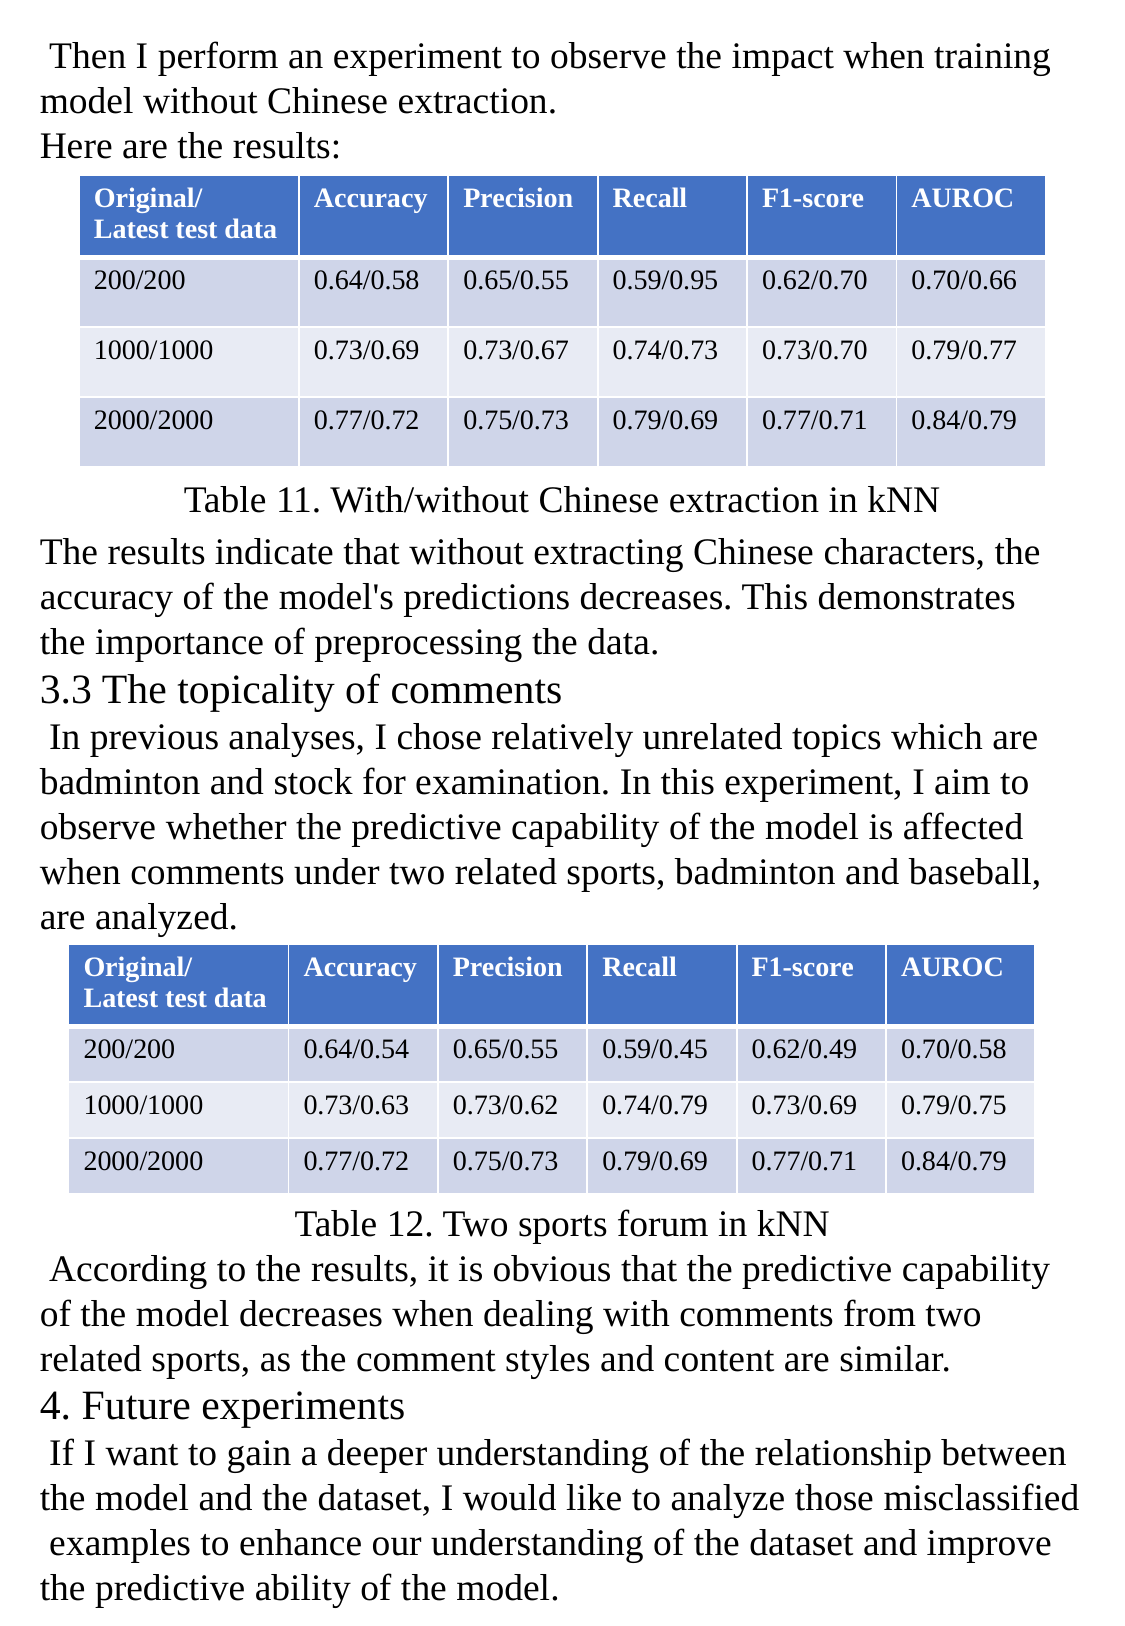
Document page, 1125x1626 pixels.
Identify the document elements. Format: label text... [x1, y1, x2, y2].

table_cell 0.65/0.55 [449, 260, 597, 326]
table_cell 0.74/0.73 [599, 328, 746, 396]
table_cell 0.77/0.71 [738, 1139, 885, 1191]
table_cell 2000/2000 [69, 1139, 288, 1191]
table_cell 0.64/0.54 [289, 1029, 437, 1081]
table_header Accuracy [300, 176, 447, 255]
table_cell 0.84/0.79 [897, 398, 1045, 466]
table_cell 0.79/0.77 [897, 328, 1045, 396]
table_cell 0.65/0.55 [439, 1029, 586, 1081]
table_cell 0.73/0.69 [300, 328, 447, 396]
table_cell 0.75/0.73 [449, 398, 597, 466]
table_cell 0.62/0.70 [748, 260, 896, 326]
table_cell 0.73/0.63 [289, 1083, 437, 1137]
table_header Accuracy [289, 945, 437, 1024]
table_cell 0.79/0.69 [588, 1139, 736, 1191]
text_box The results indicate that without extracting Chinese characters, the accuracy of the model's predictions decreases. This demonstrates the importance of preprocessing the data. 3.3 The topicality of comments In previous analyses, I chose relatively unrelated topics which are badminton and stock for examination. In this experiment, I aim to observe whether the predictive capability of the model is affected when comments under two related sports, badminton and baseball, are analyzed. [24, 519, 1080, 945]
table_header Original/ Latest test data [80, 176, 298, 255]
table_cell 0.77/0.72 [289, 1139, 437, 1191]
table_cell 0.70/0.66 [897, 260, 1045, 326]
text_box 4. Future experiments If I want to gain a deeper understanding of the relationship between the model and the dataset, I would like to analyze those misclassified examples to enhance our understanding of the dataset and improve the predictive ability of the model. [24, 1370, 1100, 1616]
table_cell 0.75/0.73 [439, 1139, 586, 1191]
table_header Precision [449, 176, 597, 255]
table_header Recall [599, 176, 746, 255]
table_cell 0.79/0.69 [599, 398, 746, 466]
table_cell 1000/1000 [80, 328, 298, 396]
table_cell 0.62/0.49 [738, 1029, 885, 1081]
table_header F1-score [748, 176, 896, 255]
table_cell 200/200 [80, 260, 298, 326]
table_cell 0.64/0.58 [300, 260, 447, 326]
table_cell 0.73/0.62 [439, 1083, 586, 1137]
text_box Table 11. With/without Chinese extraction in kNN [37, 467, 1088, 528]
table_cell 0.59/0.95 [599, 260, 746, 326]
table_cell 0.77/0.72 [300, 398, 447, 466]
table_header AUROC [887, 945, 1034, 1024]
table_cell 0.74/0.79 [588, 1083, 736, 1137]
table_cell 2000/2000 [80, 398, 298, 466]
table_cell 1000/1000 [69, 1083, 288, 1137]
table_cell 0.77/0.71 [748, 398, 896, 466]
table_cell 200/200 [69, 1029, 288, 1081]
text_box According to the results, it is obvious that the predictive capability of the model decreases when dealing with comments from two related sports, as the comment styles and content are similar. [24, 1236, 1080, 1387]
table_header F1-score [738, 945, 885, 1024]
table_cell 0.79/0.75 [887, 1083, 1034, 1137]
table_header Precision [439, 945, 586, 1024]
table_header Original/ Latest test data [69, 945, 288, 1024]
table_cell 0.84/0.79 [887, 1139, 1034, 1191]
table_cell 0.70/0.58 [887, 1029, 1034, 1081]
table_cell 0.73/0.67 [449, 328, 597, 396]
text_box Table 12. Two sports forum in kNN [37, 1191, 1088, 1251]
table_cell 0.73/0.69 [738, 1083, 885, 1137]
table_cell 0.73/0.70 [748, 328, 896, 396]
table_cell 0.59/0.45 [588, 1029, 736, 1081]
table_header AUROC [897, 176, 1045, 255]
table_header Recall [588, 945, 736, 1024]
text_box Then I perform an experiment to observe the impact when training model without Chinese extraction. Here are the results: [24, 23, 1080, 173]
